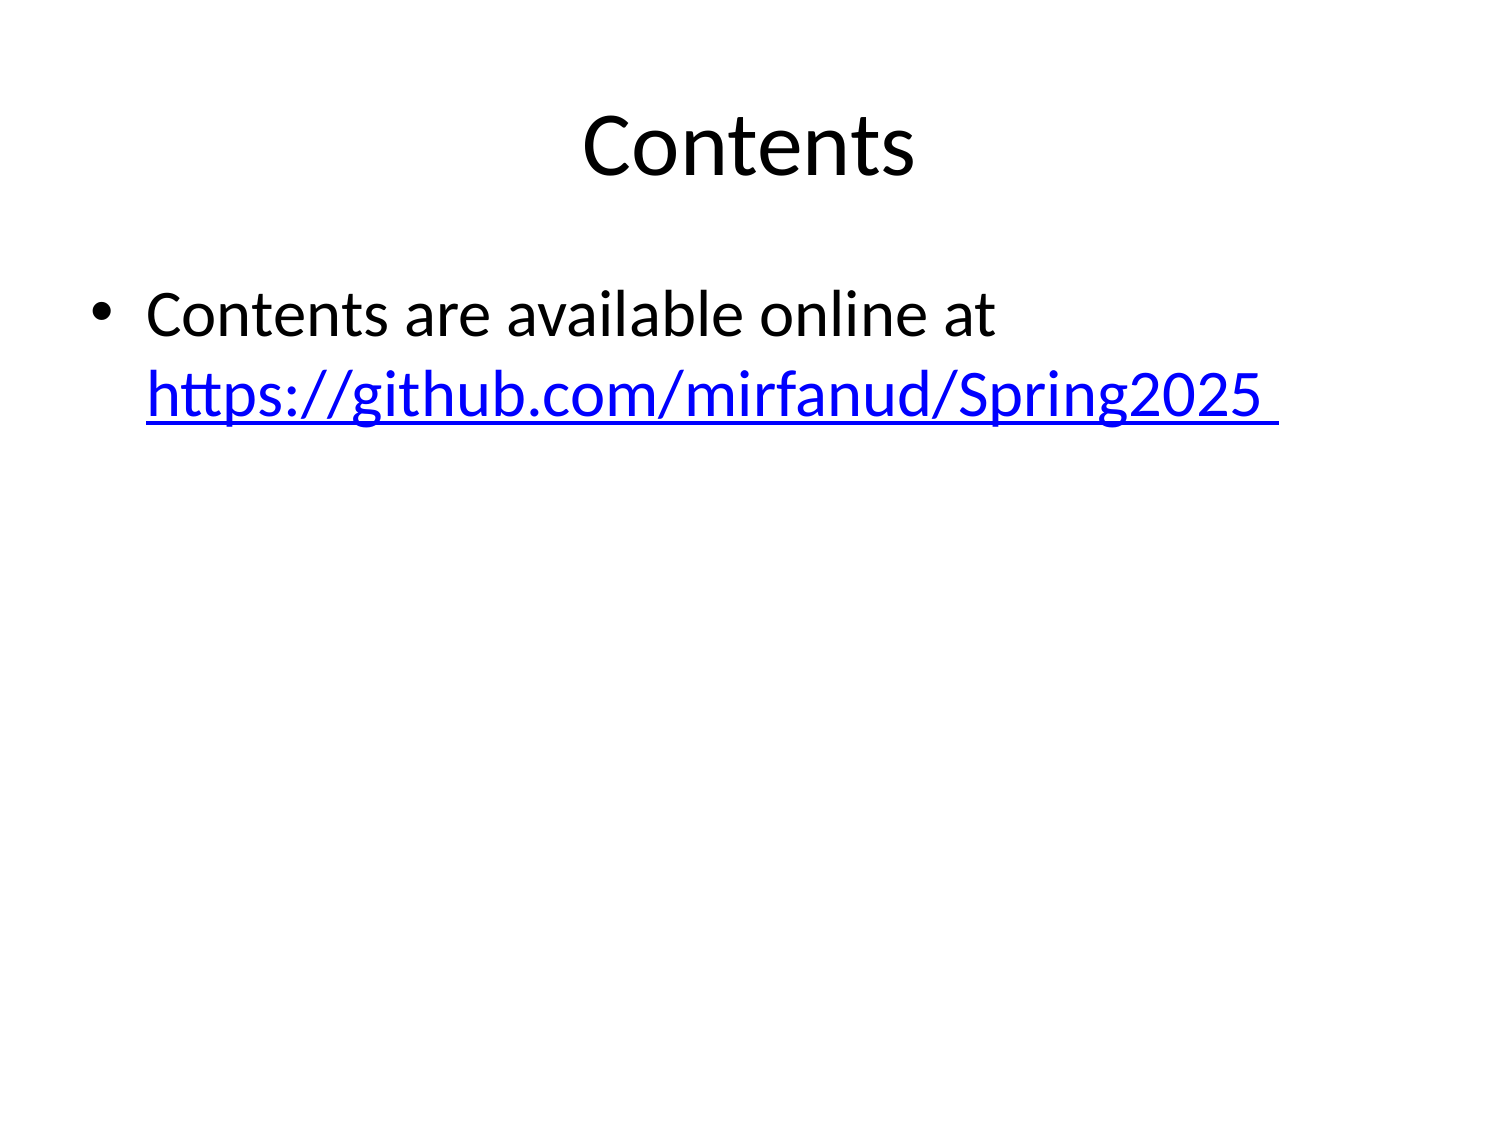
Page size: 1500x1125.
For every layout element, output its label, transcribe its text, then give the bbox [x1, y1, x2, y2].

title Contents [75, 45, 1425, 233]
list Contents are available online at https://github.com/mirfanud/Spring2025 [75, 262, 1425, 1005]
